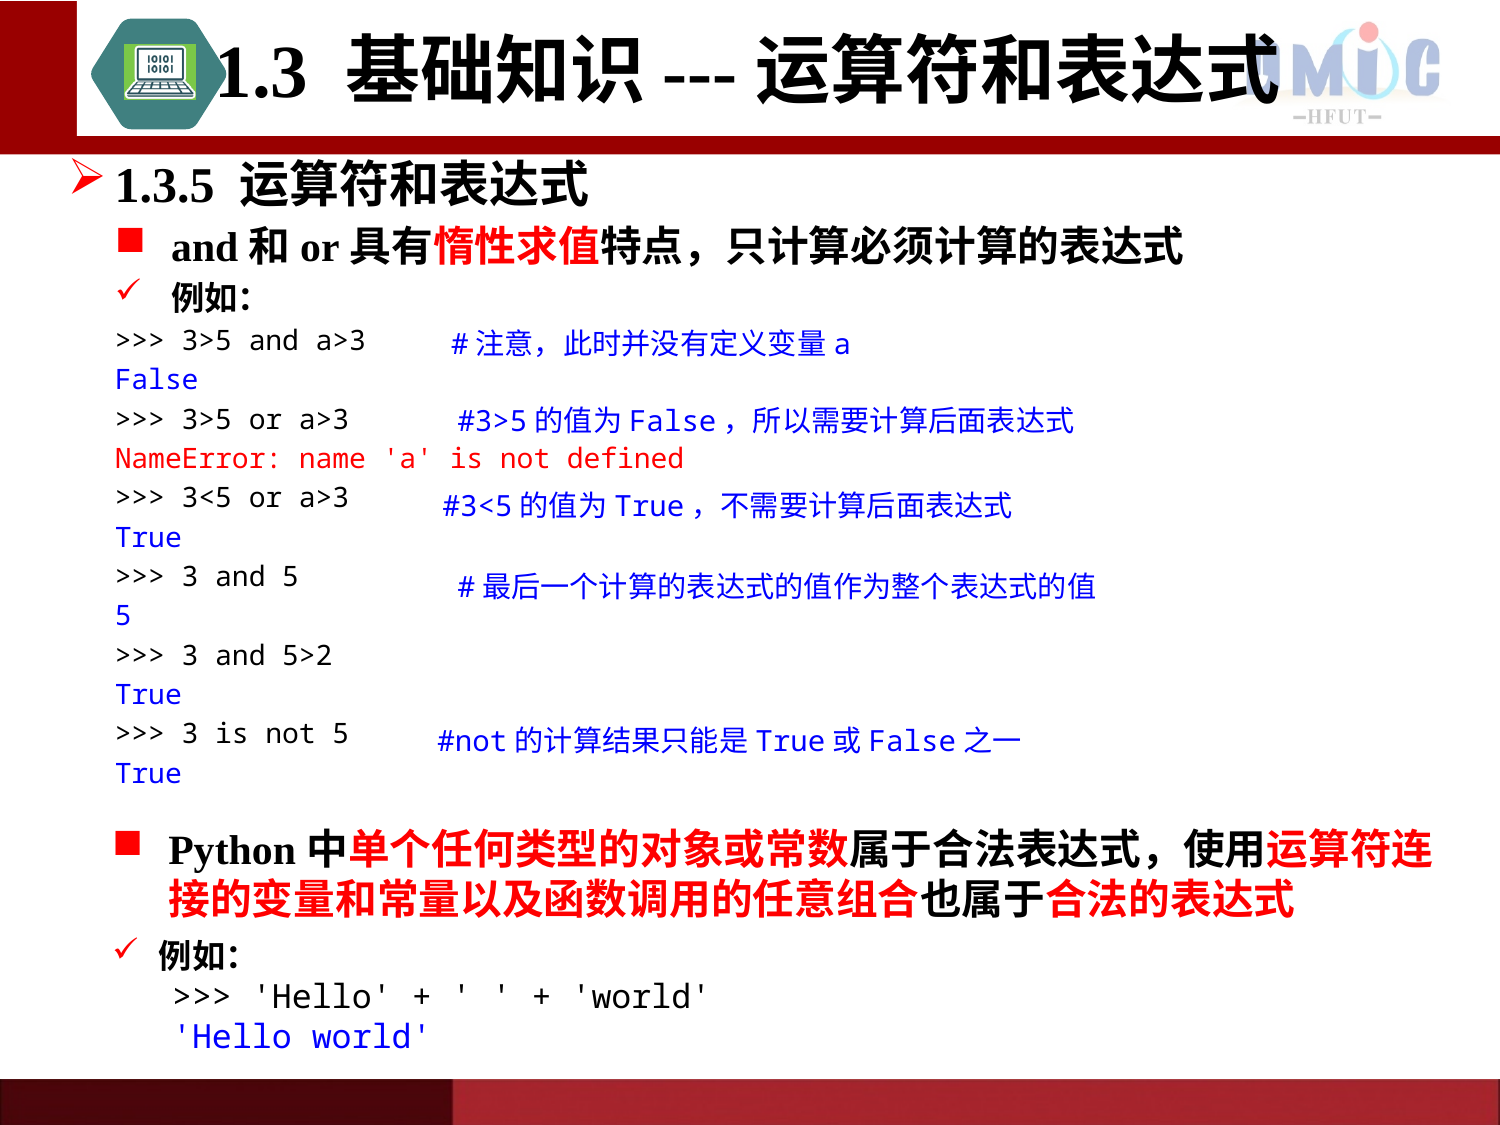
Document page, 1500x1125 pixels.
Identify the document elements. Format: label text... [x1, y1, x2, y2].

text_box #3<5的值为True，不需要计算后面表达式 [428, 479, 1028, 530]
list and和or具有惰性求值特点，只计算必须计算的表达式 例如： >>> 3>5 and a>3 False >>> 3>5 or a>3 NameError: name 'a' is not defined >>> 3<5 or a>3 True >>> 3 and 5 5 >>> 3 and 5>2 True >>> 3 is not 5 True [99, 212, 1450, 815]
picture [0, 1079, 1500, 1125]
text_box Python中单个任何类型的对象或常数属于合法表达式，使用运算符连接的变量和常量以及函数调用的任意组合也属于合法的表达式 例如： >>> 'Hello' + ' ' + 'world' 'Hello world' [97, 815, 1471, 1063]
text_box #最后一个计算的表达式的值作为整个表达式的值 [442, 561, 1193, 611]
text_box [90, 14, 1349, 130]
text_box #注意，此时并没有定义变量a [436, 317, 866, 368]
text_box #3>5的值为False，所以需要计算后面表达式 [442, 394, 1193, 445]
text_box 1.3.5 运算符和表达式 [53, 144, 981, 220]
table_cell 把整数x转换为二进制串表示形式 [1354, 21, 1472, 132]
text_box #not的计算结果只能是True或False之一 [422, 714, 1037, 765]
